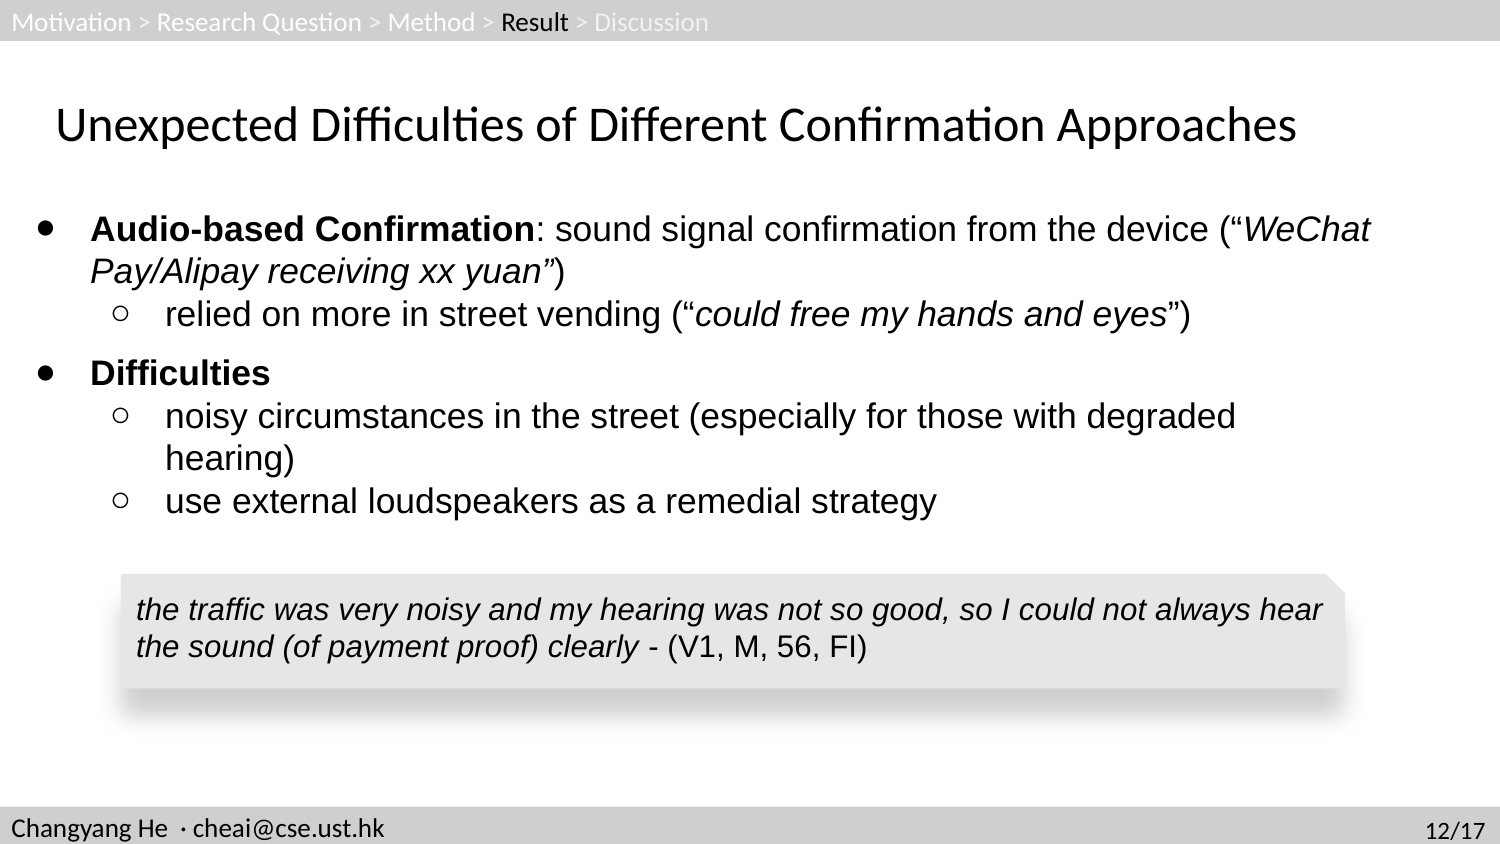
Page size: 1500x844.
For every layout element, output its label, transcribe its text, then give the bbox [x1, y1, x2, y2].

slide_number 12/17 [1159, 807, 1497, 844]
text_box Audio-based Confirmation: sound signal confirmation from the device (“WeChat Pay/Alipay receiving xx yuan”) relied on more in street vending (“could free my hands and eyes”) [0, 168, 1393, 334]
text_box Difficulties noisy circumstances in the street (especially for those with degraded hearing) use external loudspeakers as a remedial strategy [0, 334, 1393, 537]
text_box the traffic was very noisy and my hearing was not so good, so I could not always hear the sound (of payment proof) clearly - (V1, M, 56, FI) [120, 573, 1345, 679]
text_box Unexpected Difficulties of Different Confirmation Approaches [40, 69, 1393, 185]
text_box [120, 592, 1346, 689]
text_box Motivation > Research Question > Method > Result > Discussion [0, 0, 1500, 41]
text_box Changyang He · cheai@cse.ust.hk [0, 806, 1500, 844]
